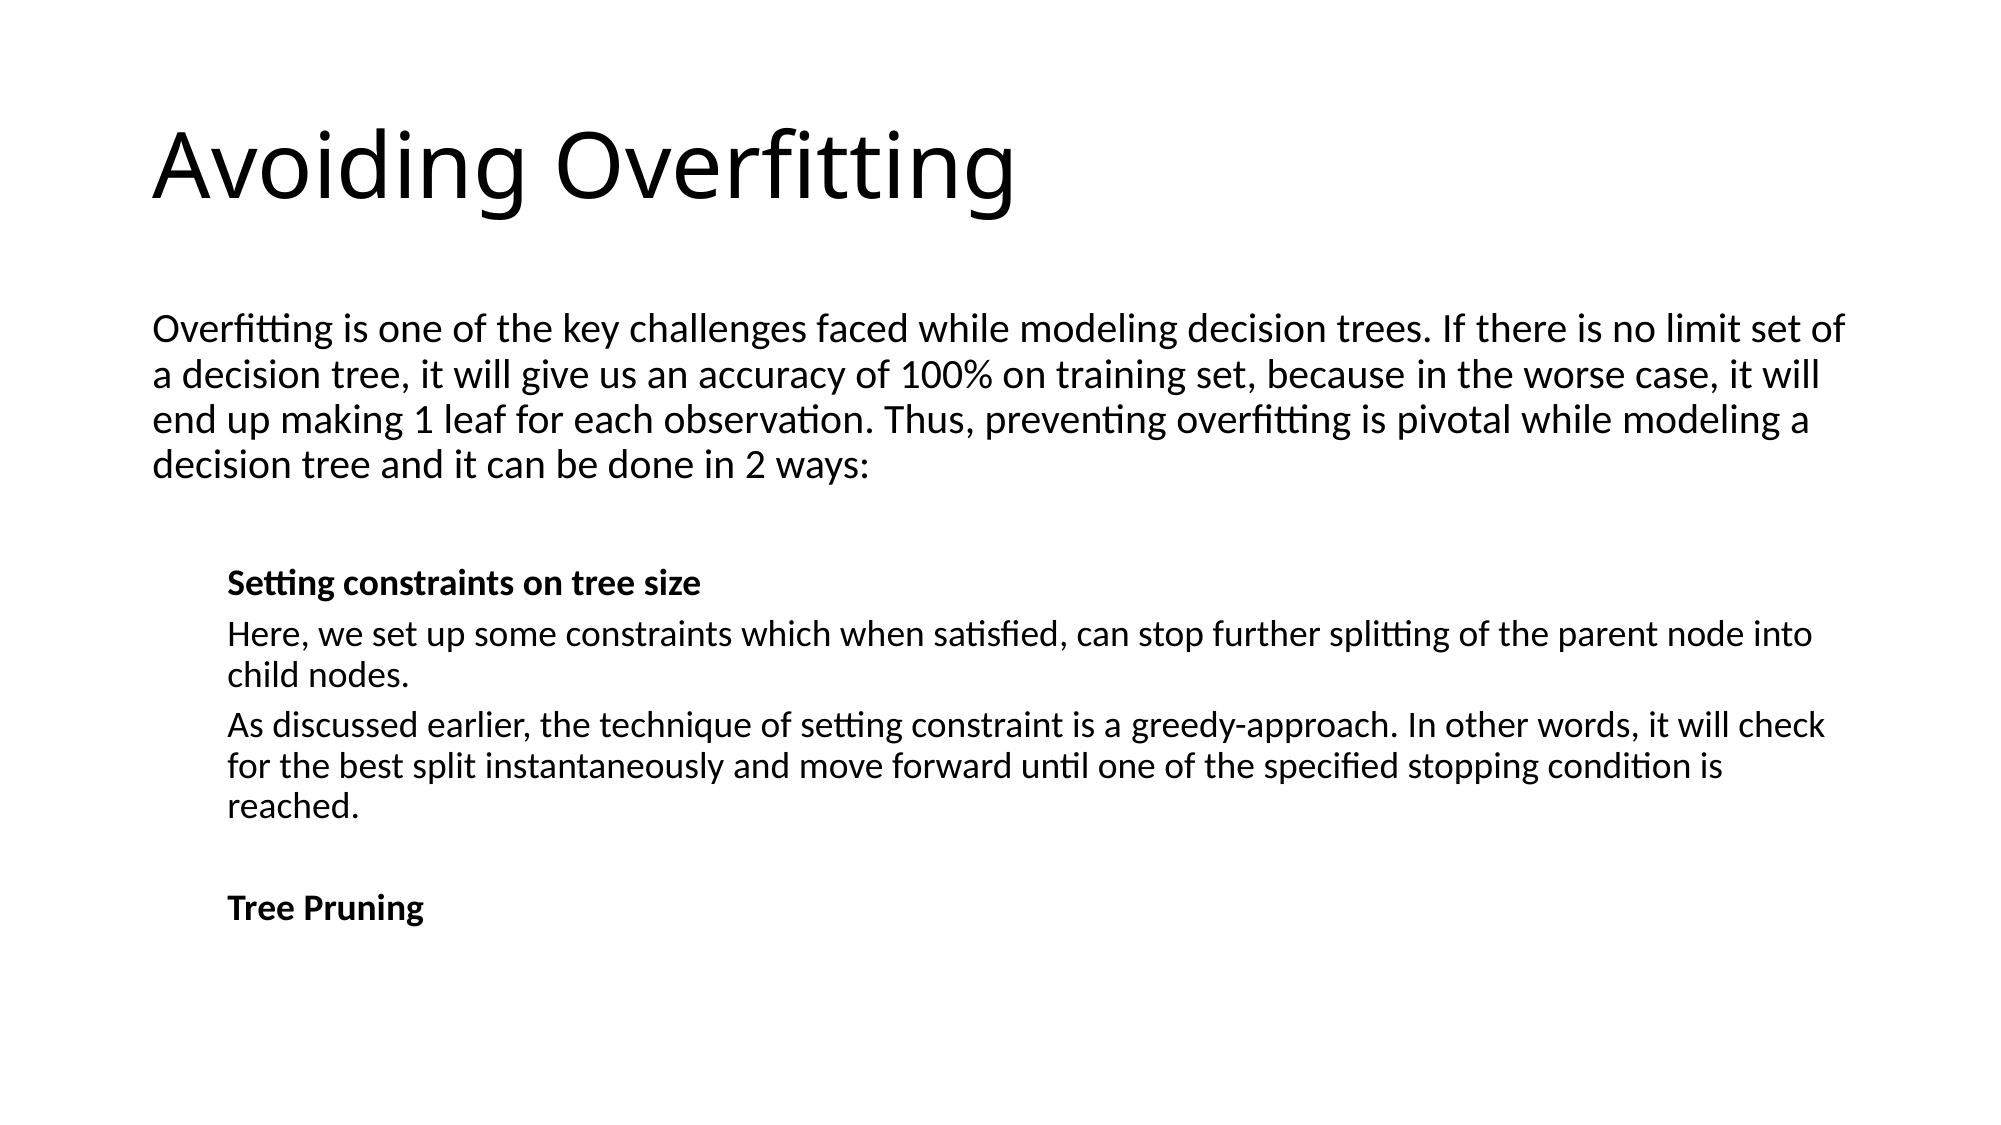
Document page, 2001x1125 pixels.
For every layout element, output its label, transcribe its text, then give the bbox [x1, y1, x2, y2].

title Avoiding Overfitting [137, 59, 1863, 278]
list Overfitting is one of the key challenges faced while modeling decision trees. If there is no limit set of a decision tree, it will give us an accuracy of 100% on training set, because in the worse case, it will end up making 1 leaf for each observation. Thus, preventing overfitting is pivotal while modeling a decision tree and it can be done in 2 ways: Setting constraints on tree size Here, we set up some constraints which when satisfied, can stop further splitting of the parent node into child nodes. As discussed earlier, the technique of setting constraint is a greedy-approach. In other words, it will check for the best split instantaneously and move forward until one of the specified stopping condition is reached. Tree Pruning [137, 299, 1863, 1014]
